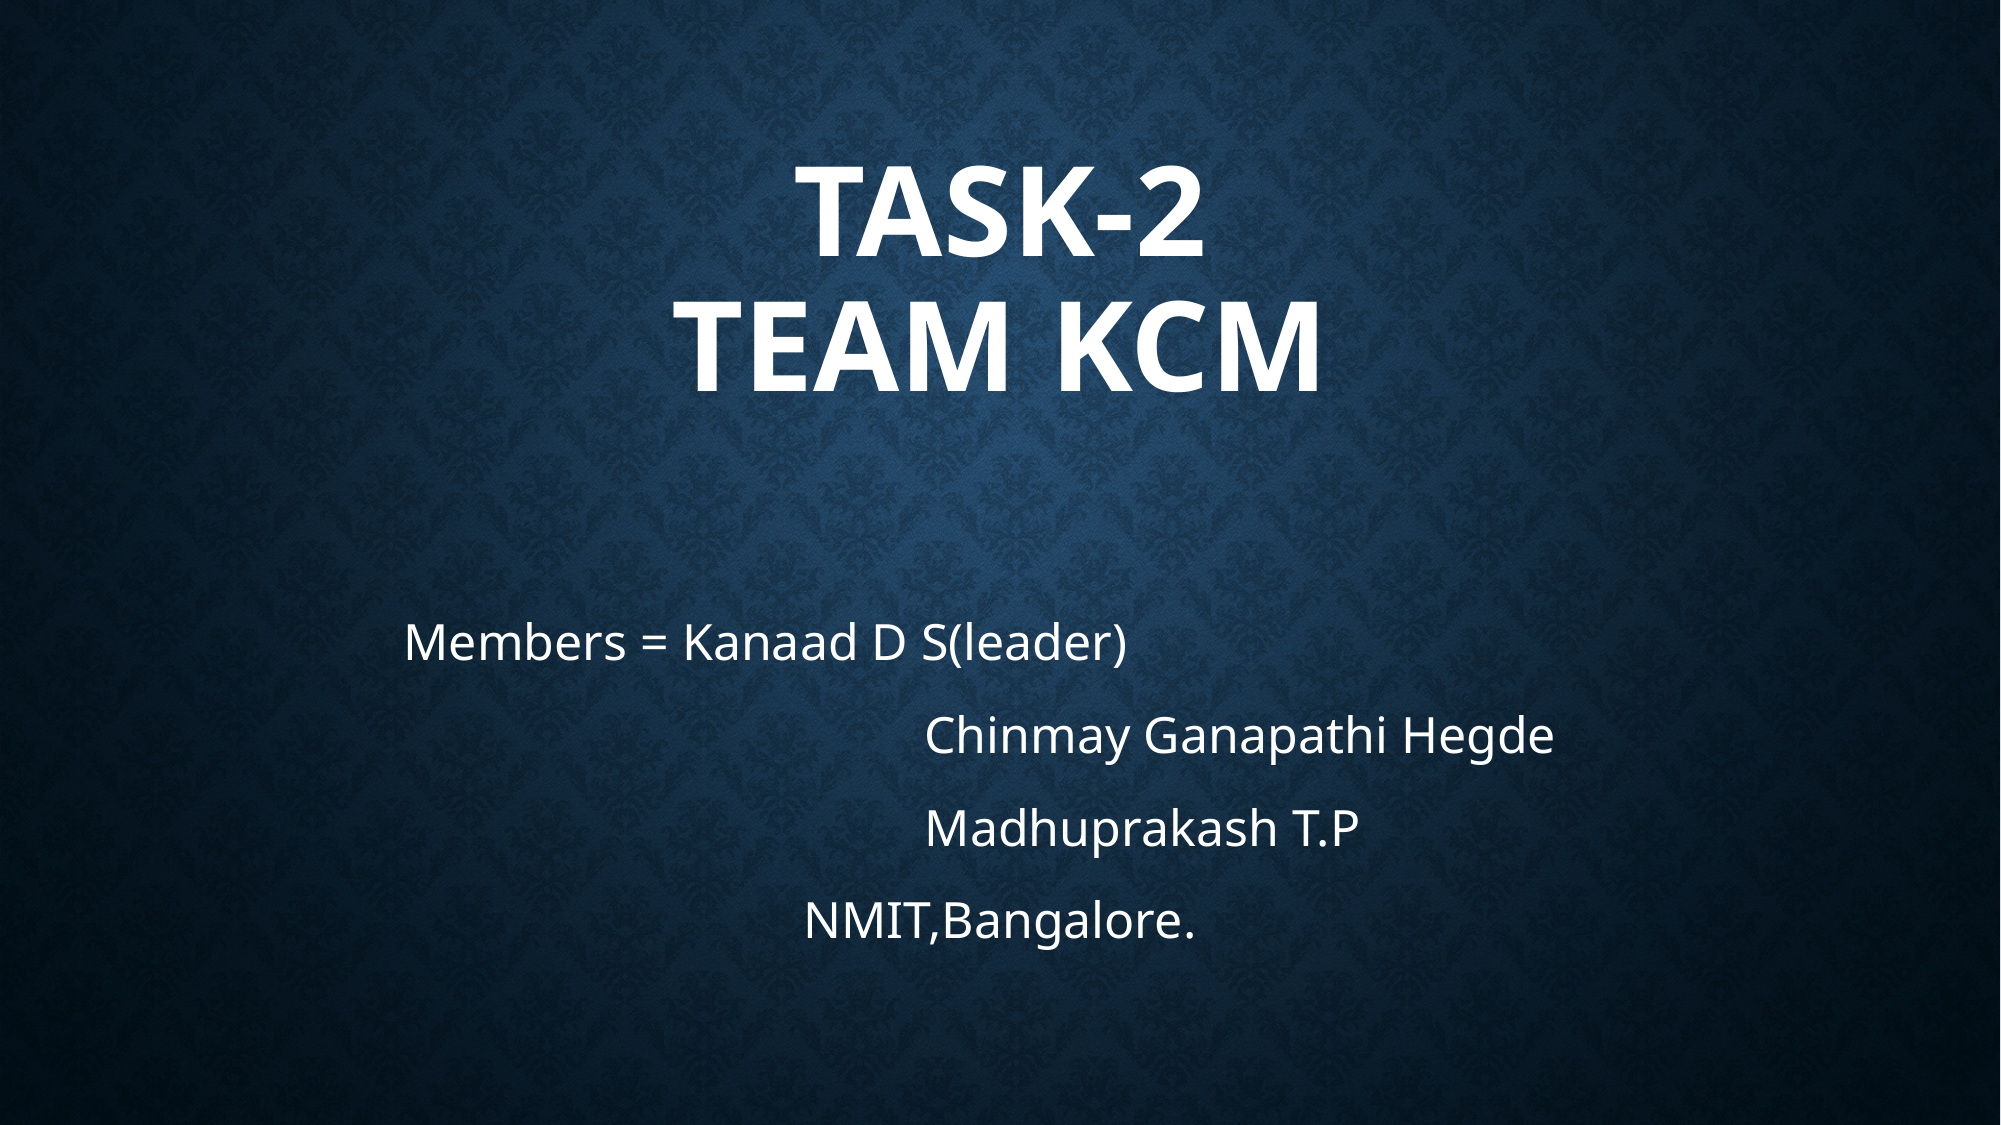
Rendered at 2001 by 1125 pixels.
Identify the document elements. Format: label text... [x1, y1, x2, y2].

subtitle Members = Kanaad D S(leader) Chinmay Ganapathi Hegde Madhuprakash T.P NMIT,Bangalore. [261, 590, 1739, 1078]
title ENODO TASK-2 Team kcm [261, 184, 1739, 576]
